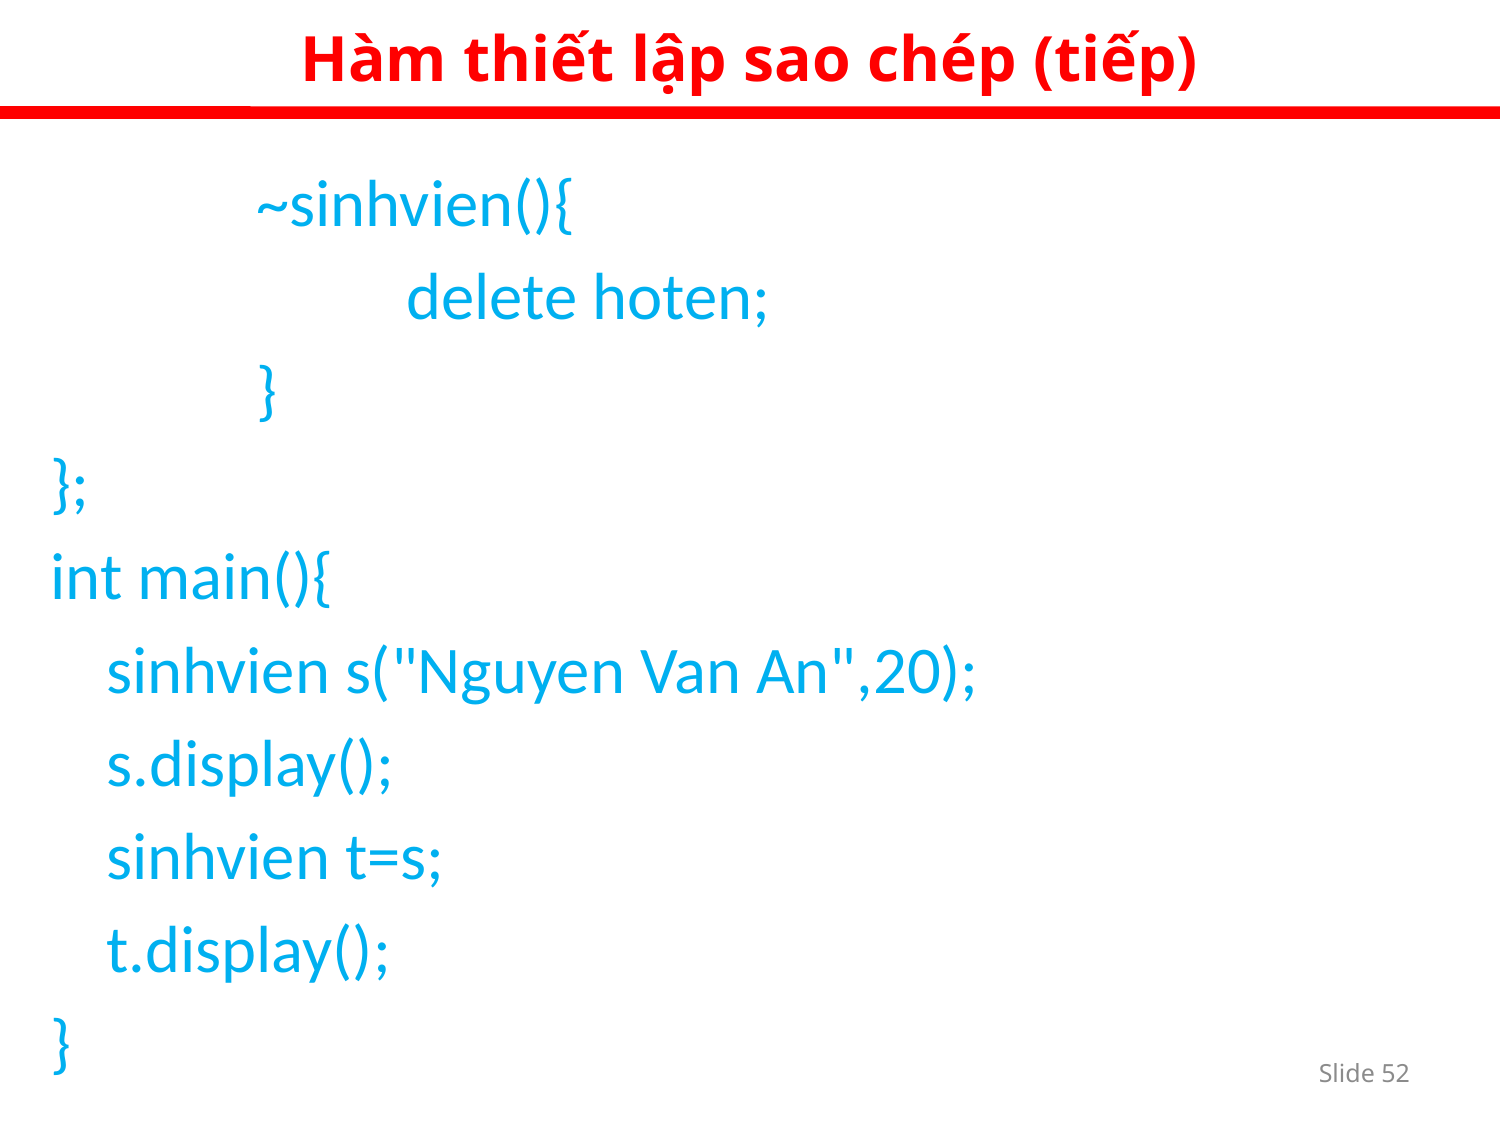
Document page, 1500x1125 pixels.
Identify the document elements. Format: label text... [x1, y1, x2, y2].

list ~sinhvien(){ delete hoten; } }; int main(){ sinhvien s("Nguyen Van An",20); s.display(); sinhvien t=s; t.display(); } [34, 152, 1466, 1125]
text_box Hàm thiết lập sao chép (tiếp) [0, 113, 1500, 119]
text_box Hàm thiết lập sao chép (tiếp) [0, 11, 1500, 112]
